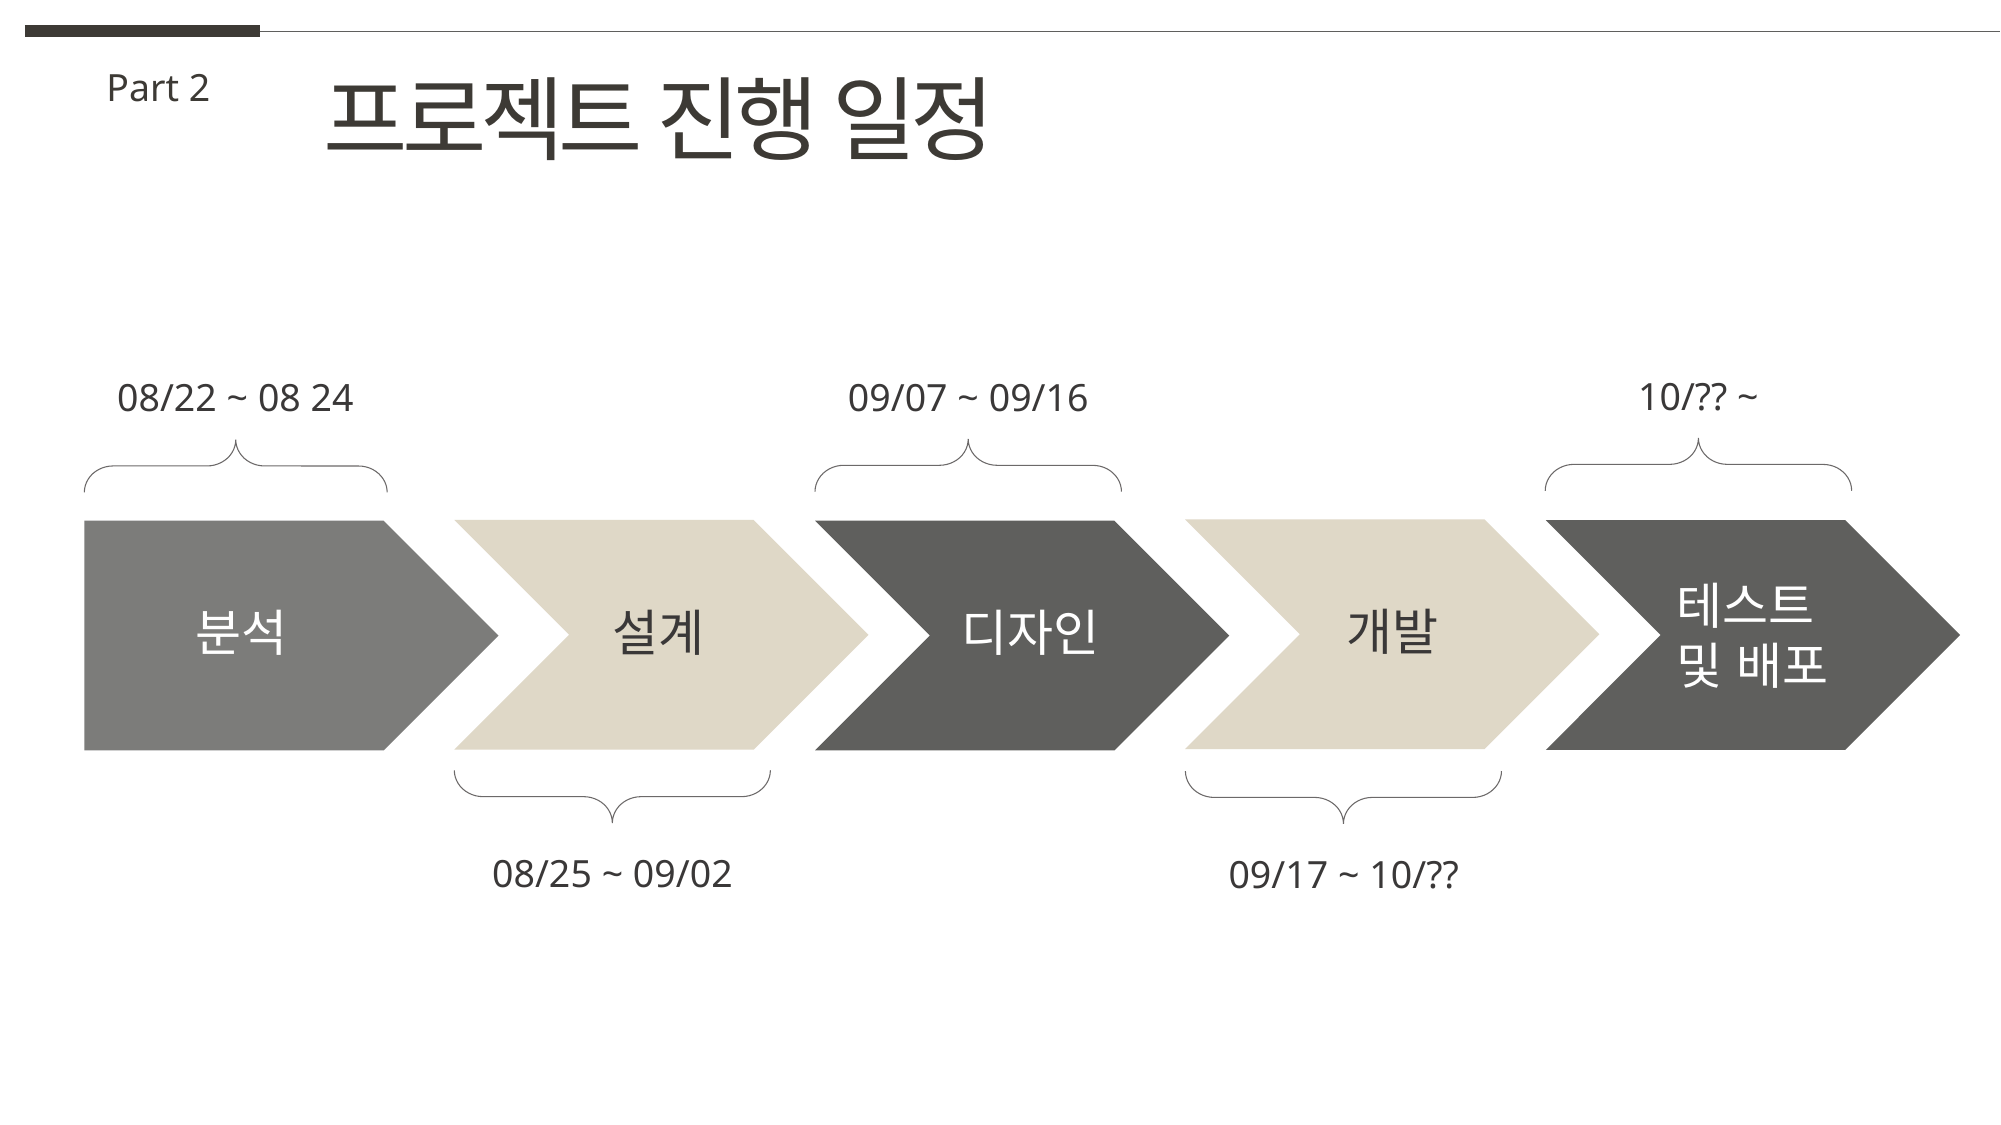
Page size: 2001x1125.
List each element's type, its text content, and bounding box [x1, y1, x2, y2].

text_box [83, 519, 501, 752]
text_box [812, 519, 1231, 752]
text_box 설계 [597, 593, 720, 669]
text_box [83, 439, 388, 493]
text_box 개발 [1331, 592, 1454, 668]
text_box 09/07 ~ 09/16 [833, 366, 1104, 427]
text_box [1182, 518, 1601, 751]
text_box 프로젝트 진행 일정 [309, 54, 1011, 179]
text_box 08/25 ~ 09/02 [477, 842, 748, 903]
text_box [814, 438, 1122, 492]
text_box [453, 770, 771, 824]
text_box Part 2 [91, 56, 226, 117]
text_box [1184, 770, 1503, 824]
text_box 10/?? ~ [1623, 365, 1774, 426]
text_box [451, 518, 870, 751]
text_box [1543, 519, 1962, 751]
text_box 09/17 ~ 10/?? [1213, 843, 1474, 904]
text_box 테스트 및 배포 [1662, 567, 1844, 703]
text_box 분석 [180, 594, 303, 669]
text_box [1544, 437, 1853, 491]
text_box 08/22 ~ 08 24 [102, 366, 369, 427]
text_box 디자인 [946, 594, 1115, 669]
